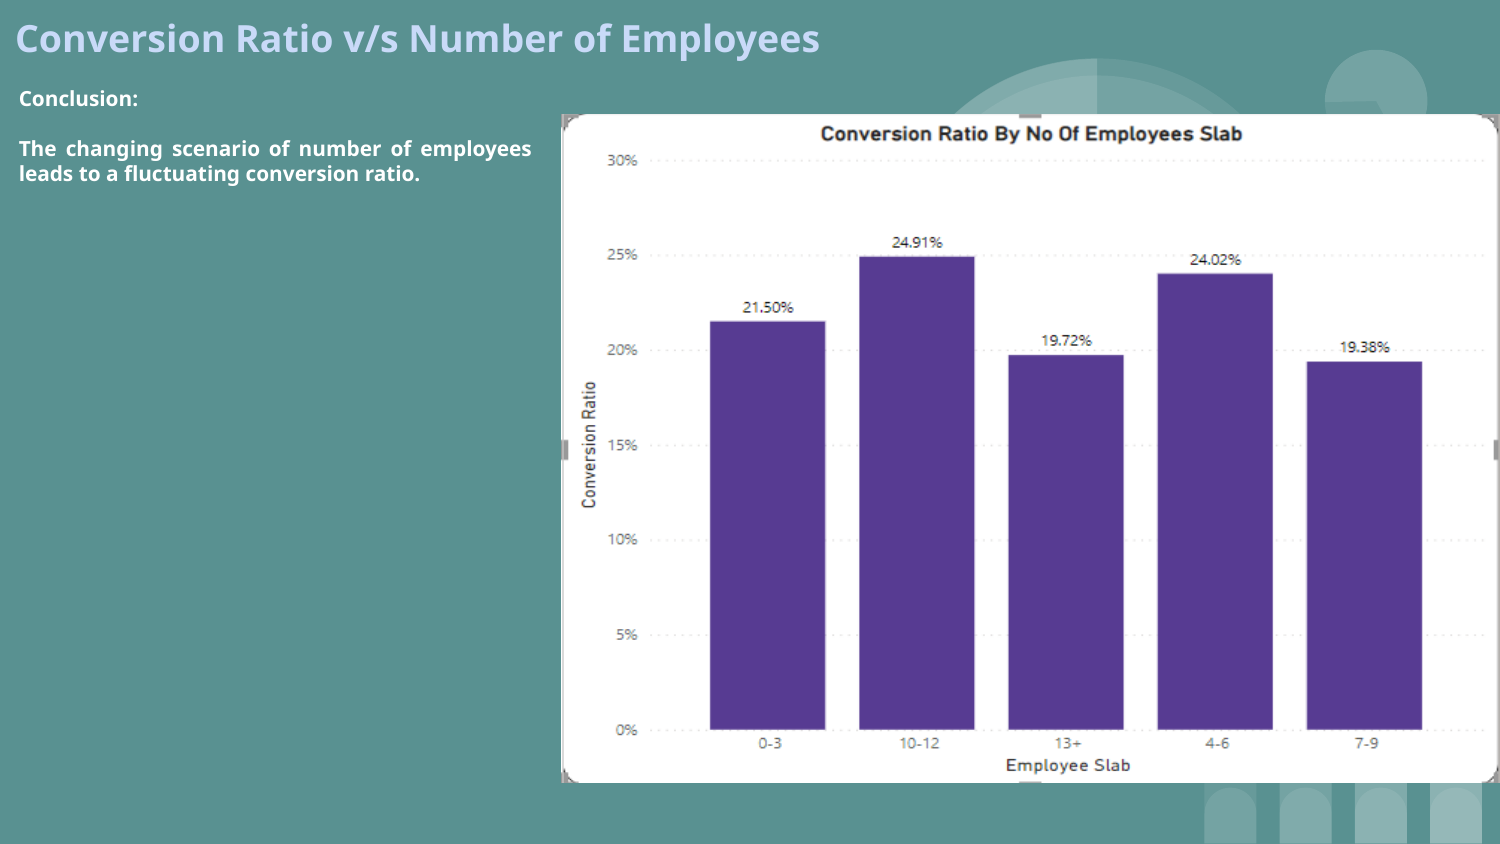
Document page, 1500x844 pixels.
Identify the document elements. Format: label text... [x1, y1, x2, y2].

text_box Conclusion: The changing scenario of number of employees leads to a fluctuating conversion ratio. [3, 70, 547, 838]
picture [560, 114, 1500, 784]
text_box Conversion Ratio v/s Number of Employees [0, 0, 1500, 76]
